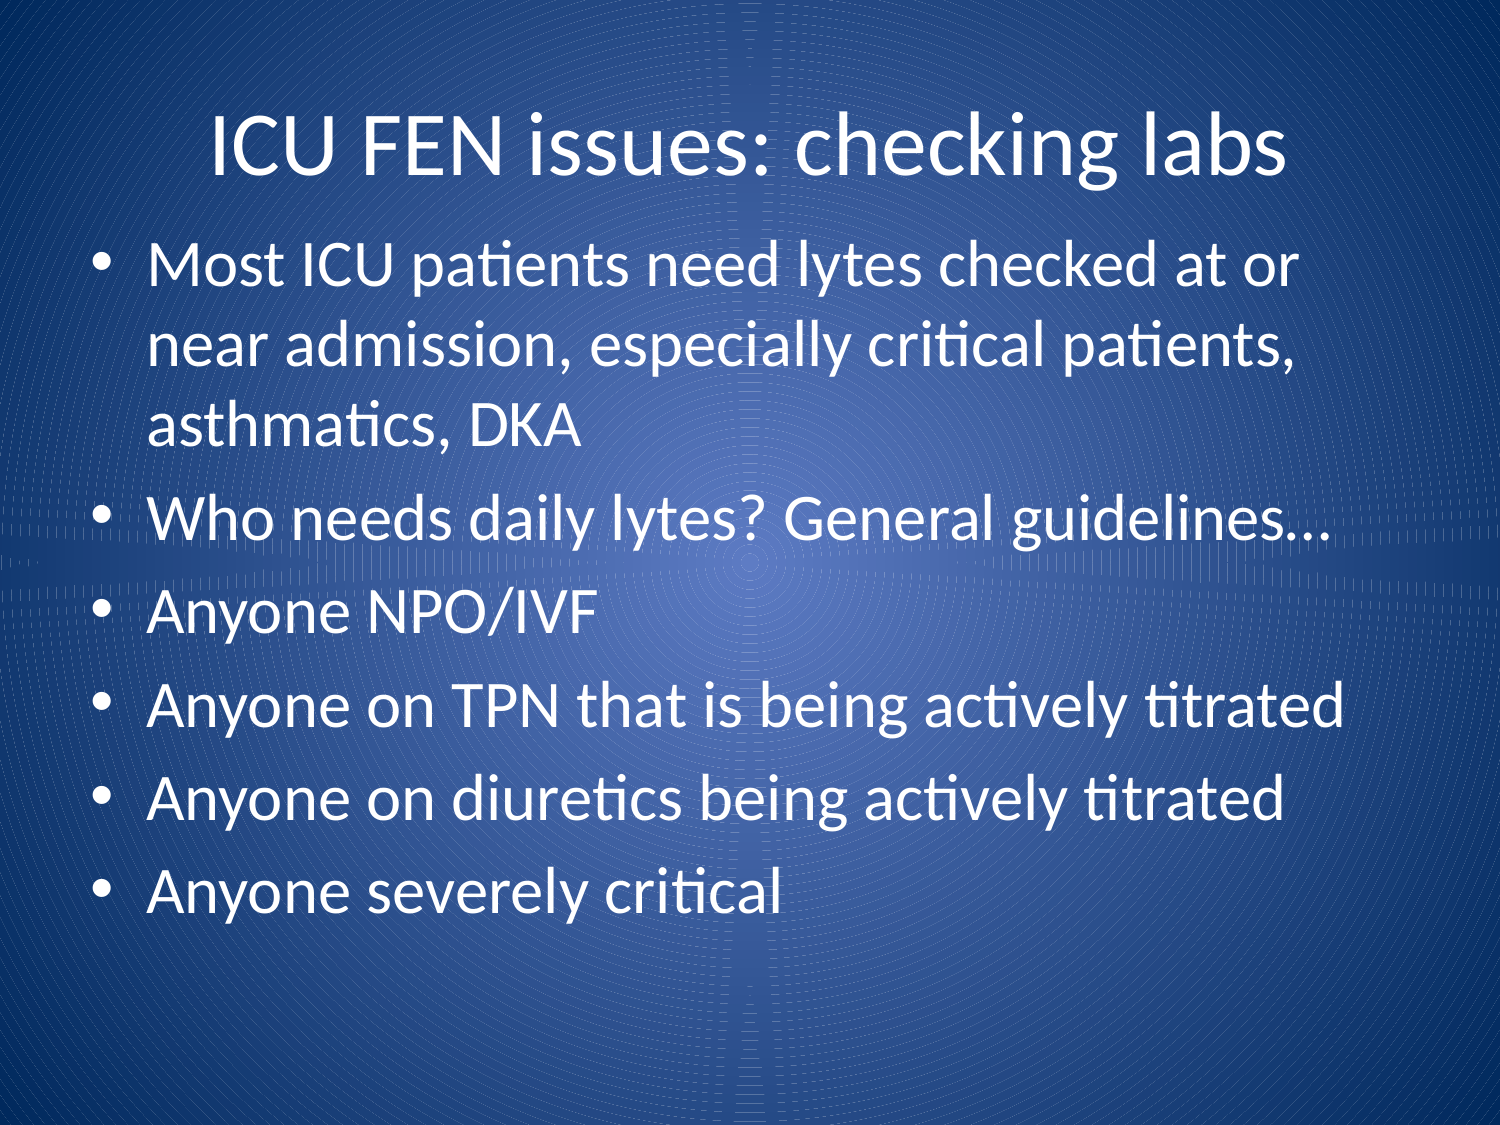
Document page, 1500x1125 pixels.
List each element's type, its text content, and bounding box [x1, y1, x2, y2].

list Most ICU patients need lytes checked at or near admission, especially critical patients, asthmatics, DKA Who needs daily lytes? General guidelines… Anyone NPO/IVF Anyone on TPN that is being actively titrated Anyone on diuretics being actively titrated Anyone severely critical [75, 212, 1425, 1005]
title ICU FEN issues: checking labs [75, 45, 1425, 212]
